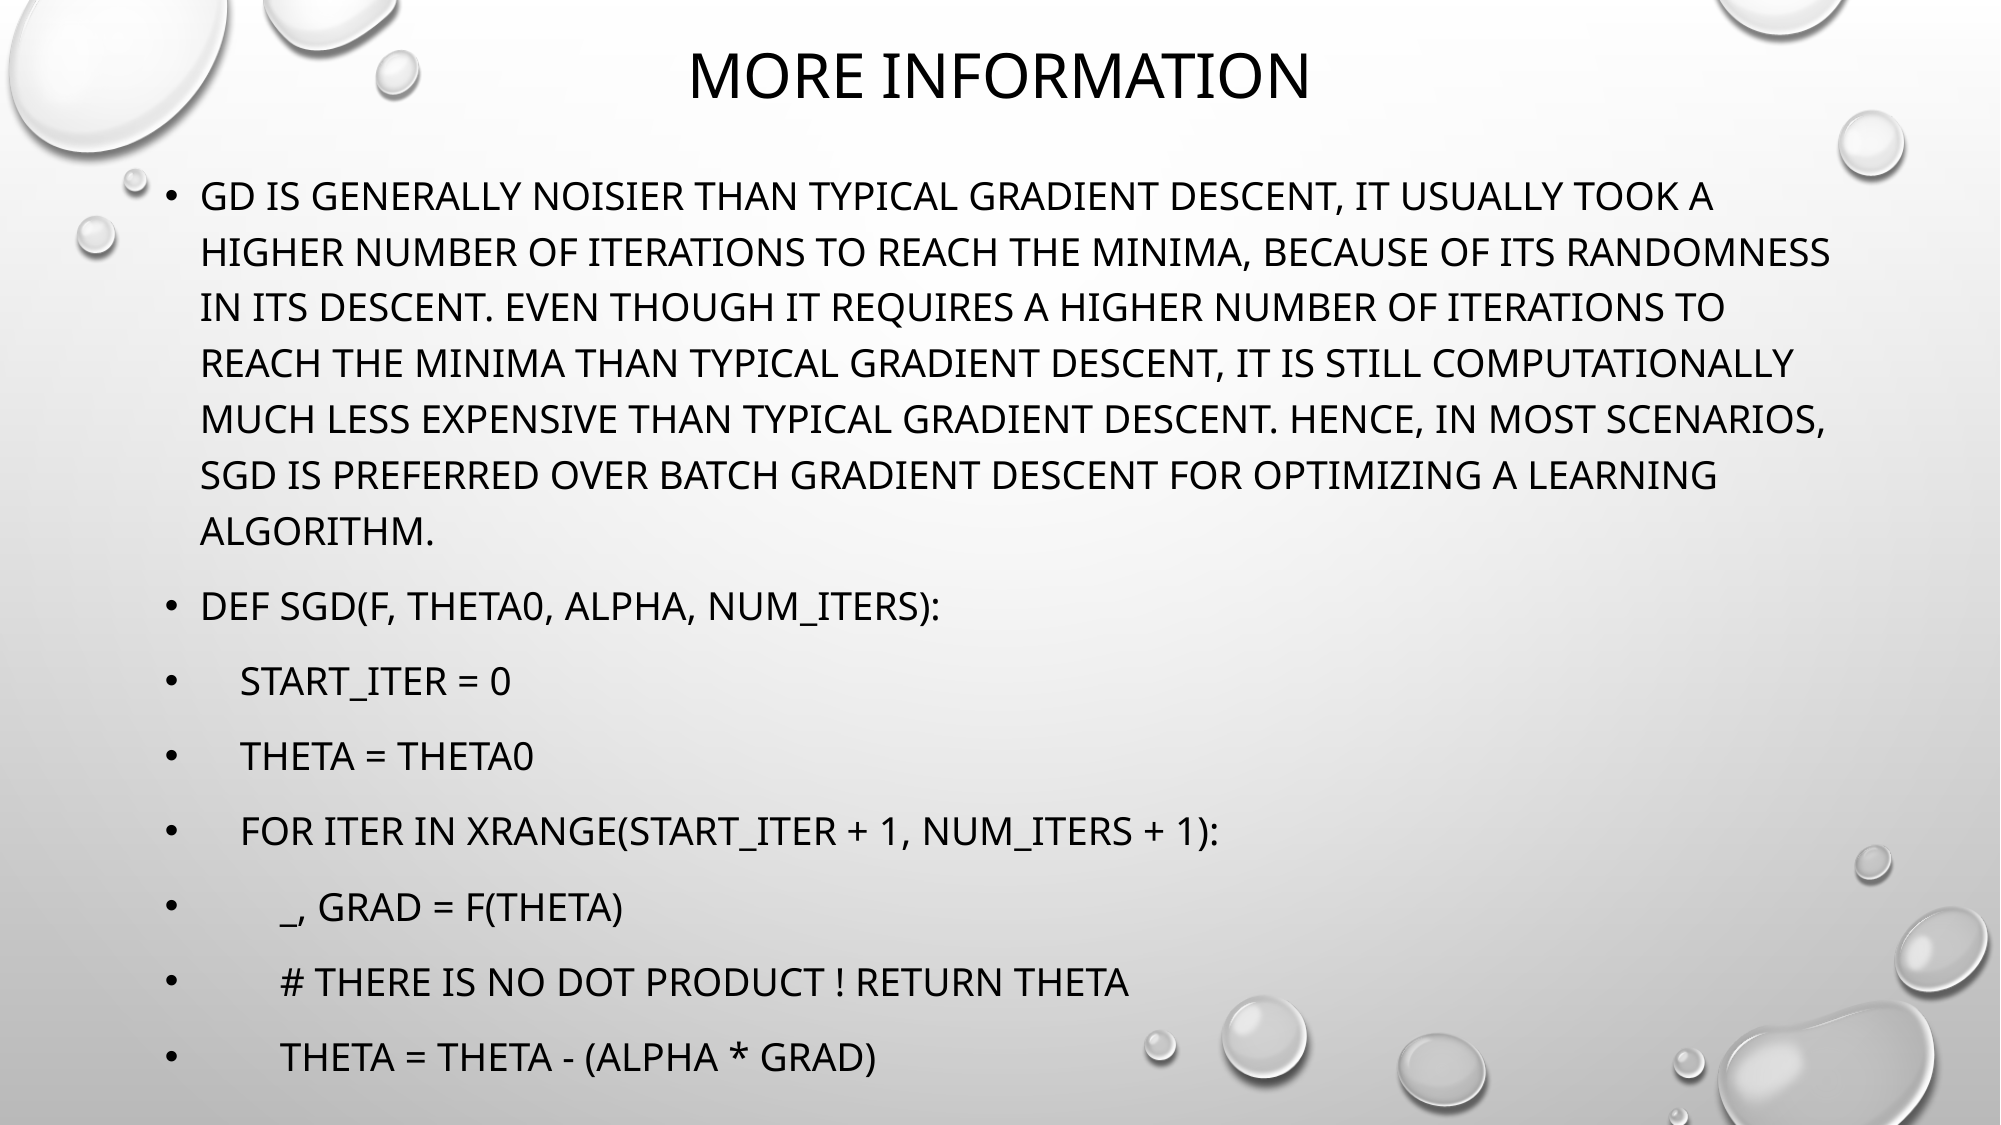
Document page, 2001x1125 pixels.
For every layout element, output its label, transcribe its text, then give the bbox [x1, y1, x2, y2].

title More information [149, 37, 1851, 121]
list GD is generally noisier than typical Gradient Descent, it usually took a higher number of iterations to reach the minima, because of its randomness in its descent. Even though it requires a higher number of iterations to reach the minima than typical Gradient Descent, it is still computationally much less expensive than typical Gradient Descent. Hence, in most scenarios, SGD is preferred over Batch Gradient Descent for optimizing a learning algorithm. def SGD(f, theta0, alpha, num_iters): start_iter = 0 theta = theta0 for iter in xrange(start_iter + 1, num_iters + 1): _, grad = f(theta) # there is NO dot product ! return theta theta = theta - (alpha * grad) [149, 154, 1850, 1096]
picture [0, 0, 2000, 1125]
